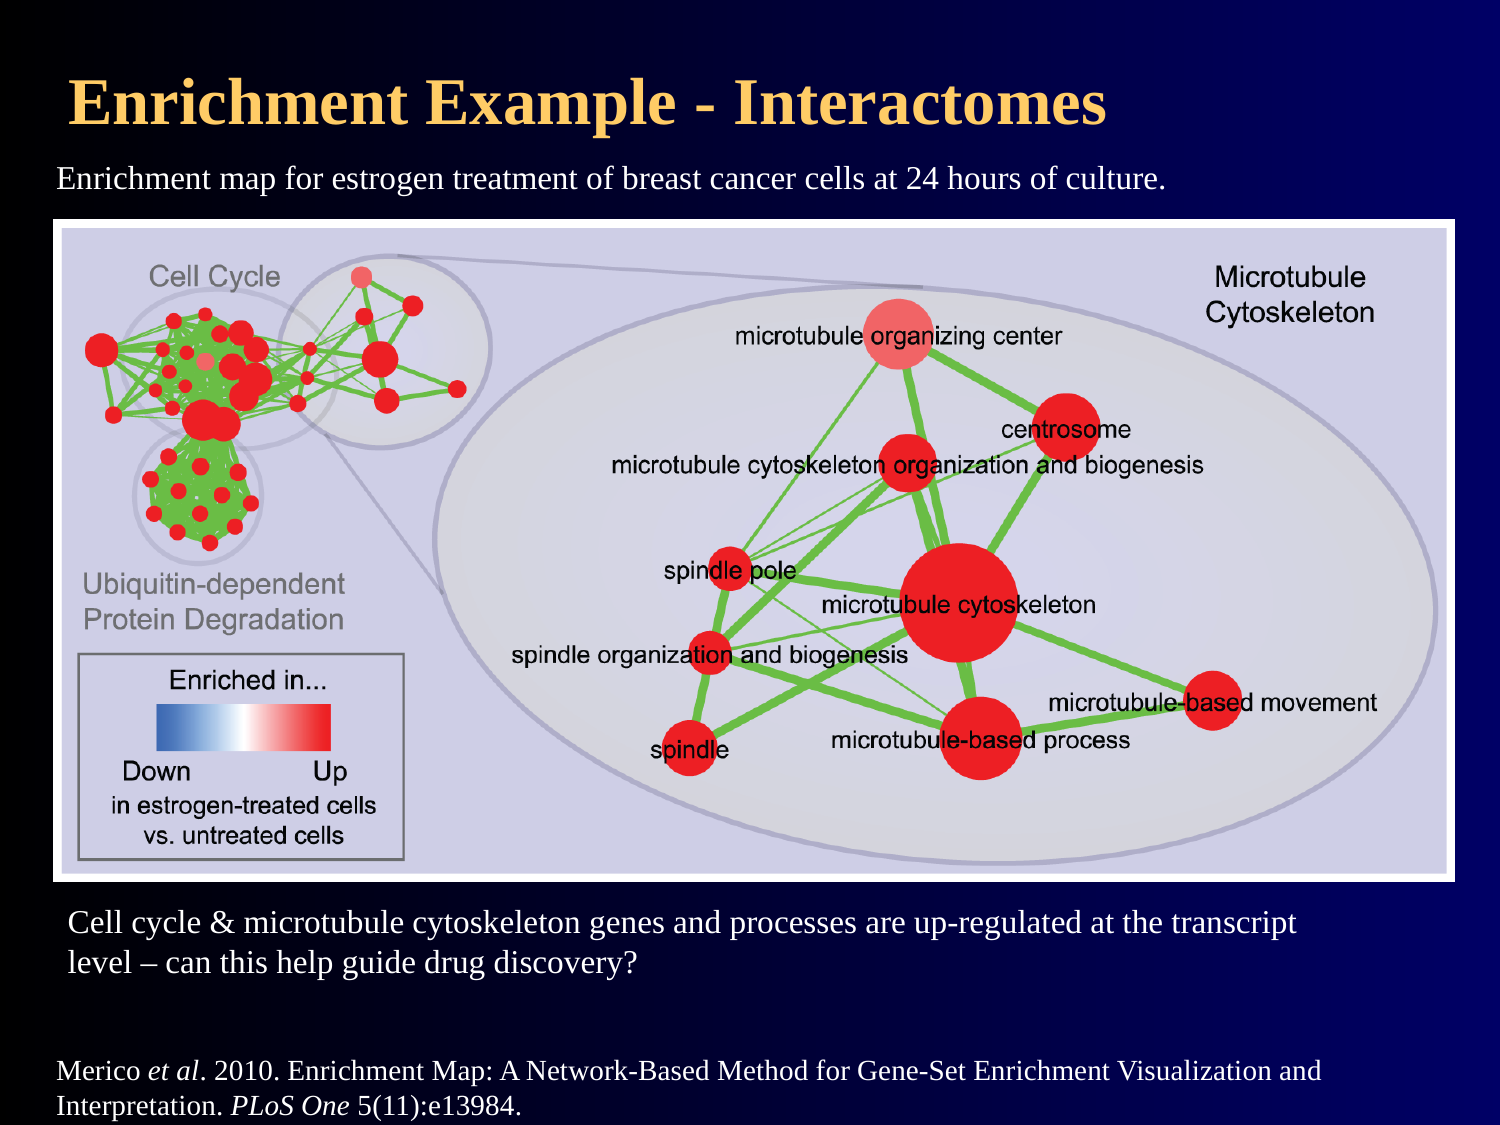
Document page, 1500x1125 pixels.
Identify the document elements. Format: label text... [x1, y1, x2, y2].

picture [52, 219, 1455, 882]
text_box Merico et al. 2010. Enrichment Map: A Network-Based Method for Gene-Set Enrichment Visualization and Interpretation. PLoS One 5(11):e13984. [41, 1043, 1365, 1125]
text_box Enrichment map for estrogen treatment of breast cancer cells at 24 hours of culture. [41, 148, 1365, 204]
title Enrichment Example - Interactomes [52, 0, 1459, 225]
text_box Cell cycle & microtubule cytoskeleton genes and processes are up-regulated at the transcript level – can this help guide drug discovery? [53, 893, 1376, 988]
